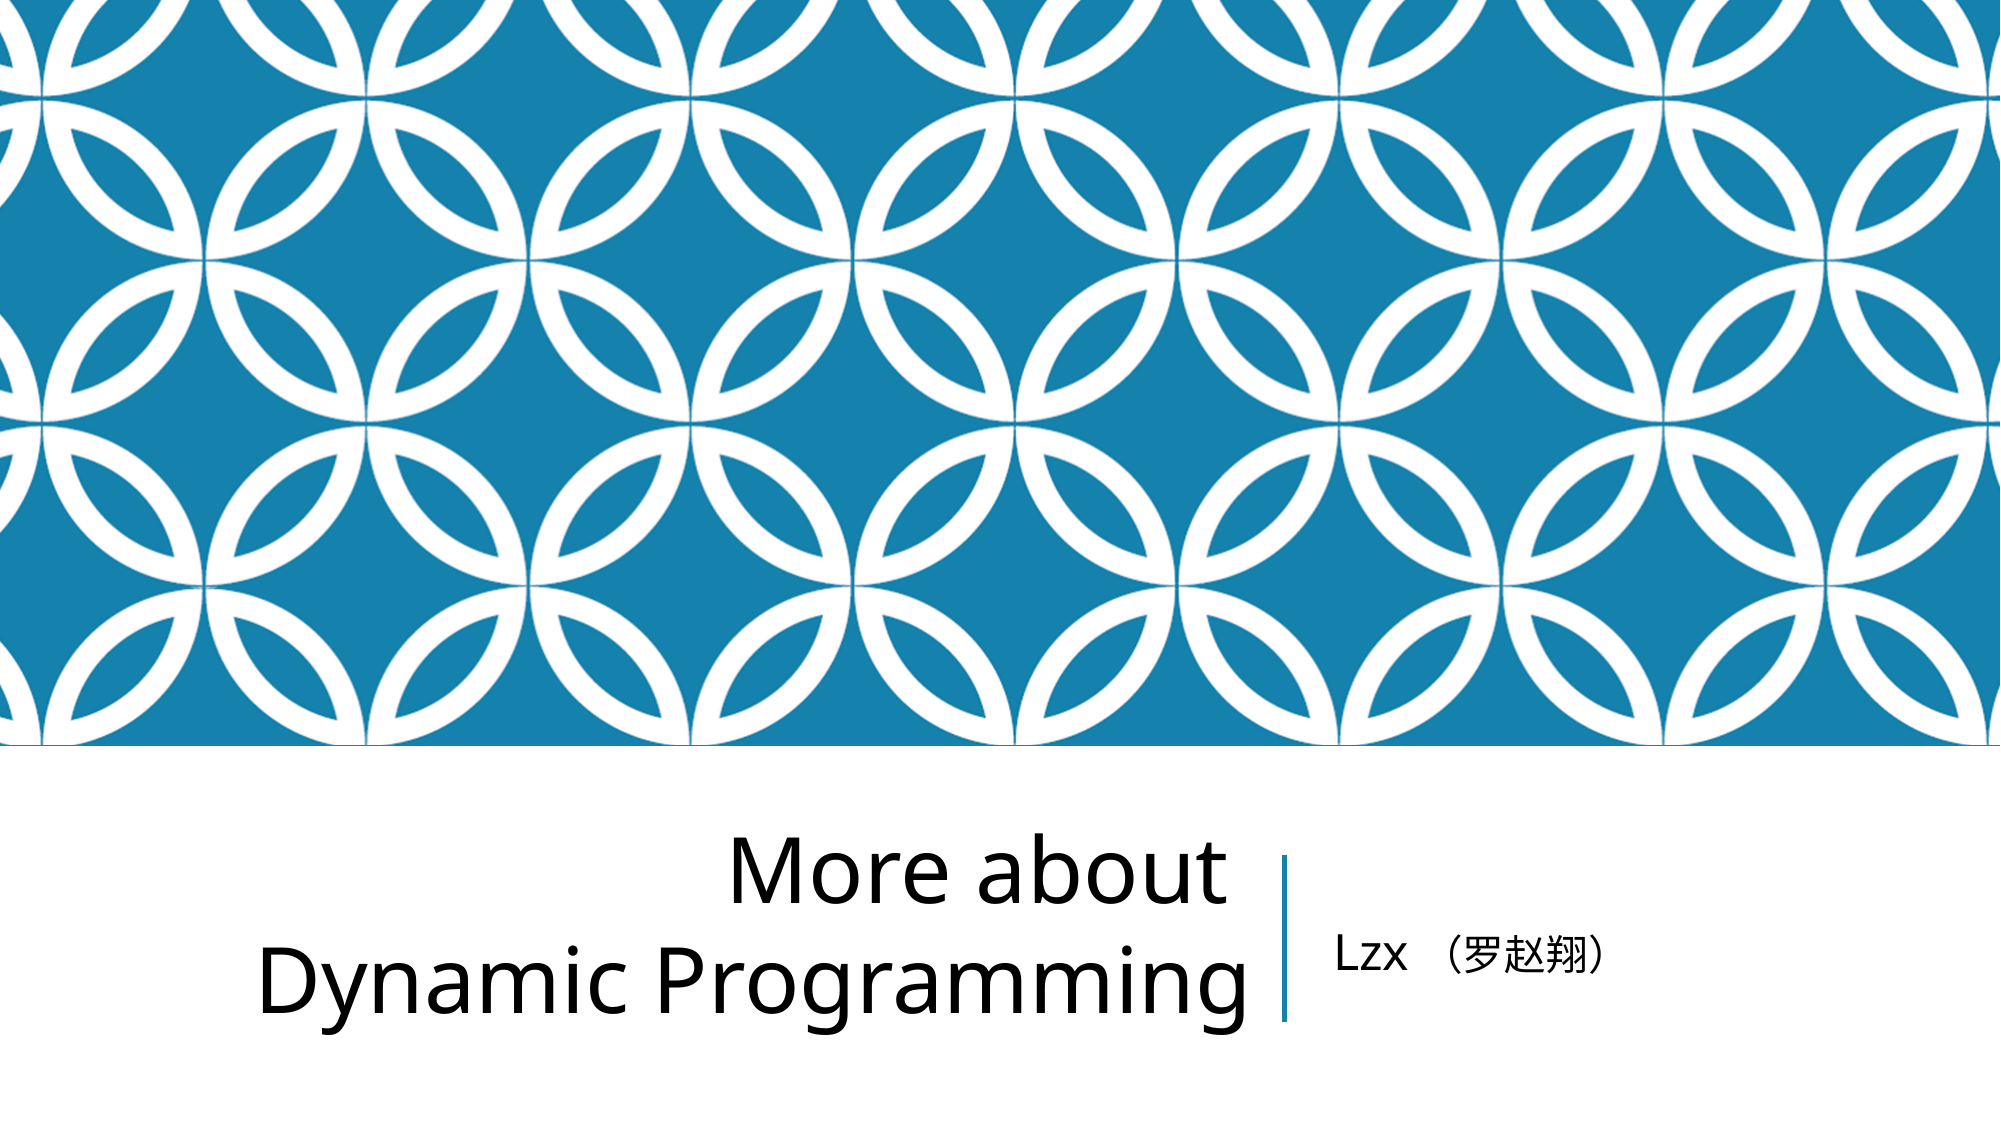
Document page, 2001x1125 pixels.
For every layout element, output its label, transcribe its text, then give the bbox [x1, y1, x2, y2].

text_box More about Dynamic Programming [0, 804, 1268, 1040]
text_box Lzx（罗赵翔） [1318, 913, 2000, 989]
picture [0, 0, 2000, 746]
picture [0, 40, 9, 63]
